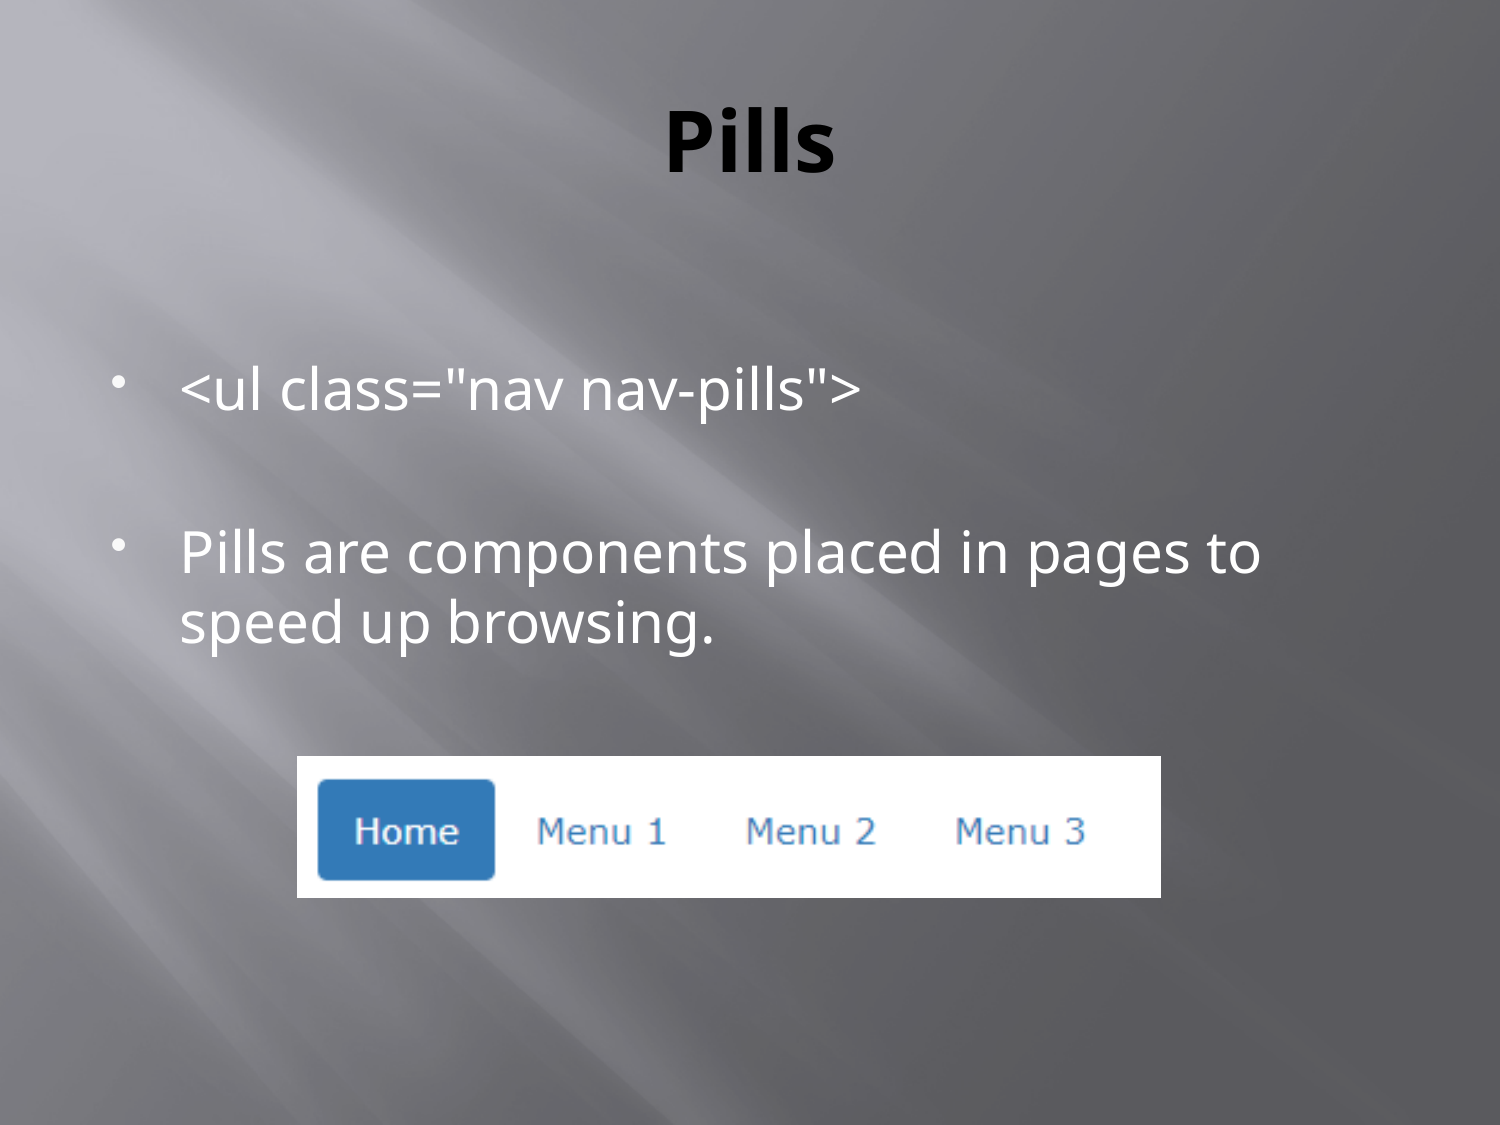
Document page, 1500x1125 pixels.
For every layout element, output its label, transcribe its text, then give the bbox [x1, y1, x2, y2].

picture [297, 756, 1161, 898]
title Pills [75, 45, 1425, 233]
list <ul class="nav nav-pills"> Pills are components placed in pages to speed up browsing. [75, 262, 1425, 1035]
